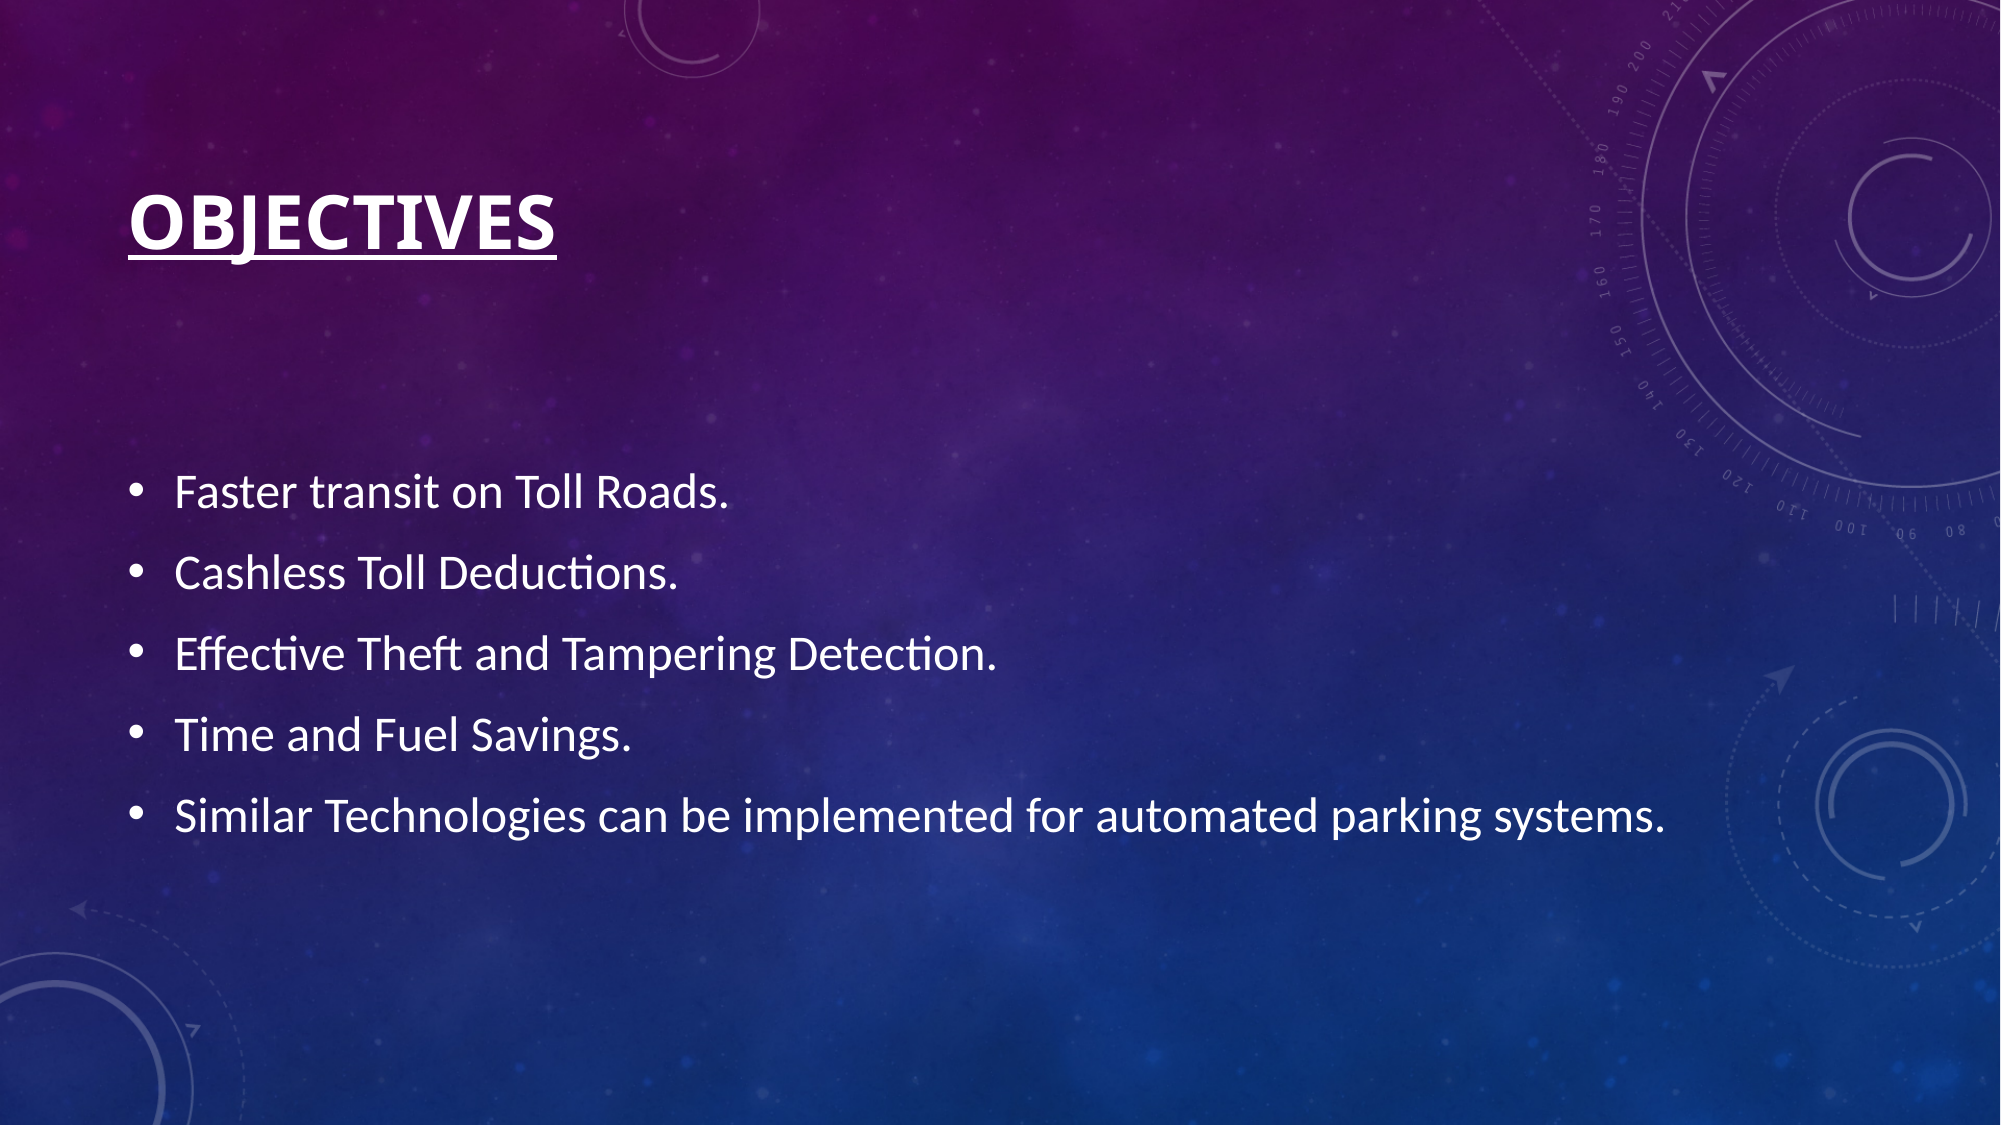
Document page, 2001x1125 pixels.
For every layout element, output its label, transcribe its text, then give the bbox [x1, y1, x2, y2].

list Faster transit on Toll Roads. Cashless Toll Deductions. Effective Theft and Tampering Detection. Time and Fuel Savings. Similar Technologies can be implemented for automated parking systems. [112, 351, 1775, 950]
picture [0, 0, 2001, 1125]
title oBJECTIVES [112, 99, 1775, 339]
